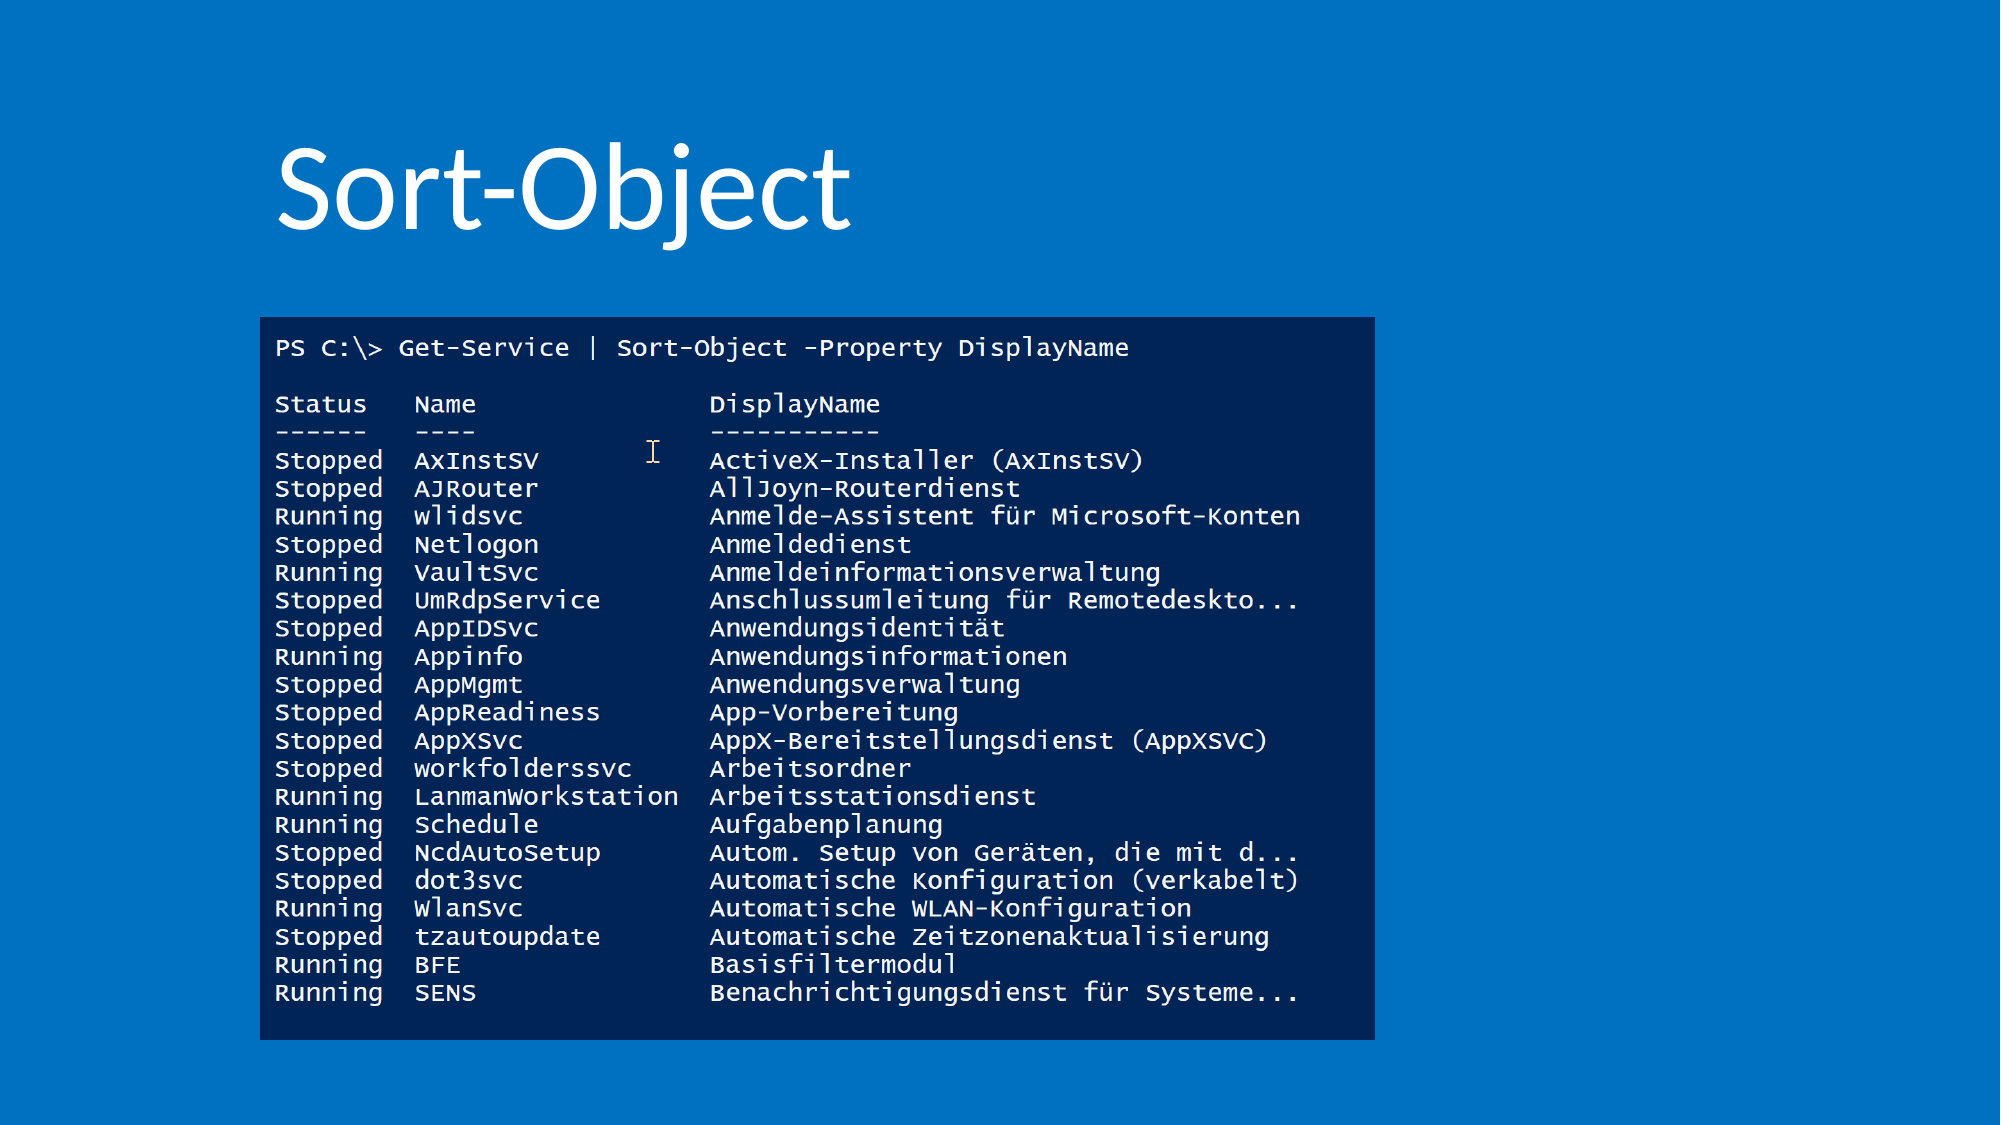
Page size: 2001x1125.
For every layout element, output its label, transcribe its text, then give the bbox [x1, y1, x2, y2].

text_box Sort-Object [260, 96, 1491, 262]
picture [260, 317, 1375, 1040]
